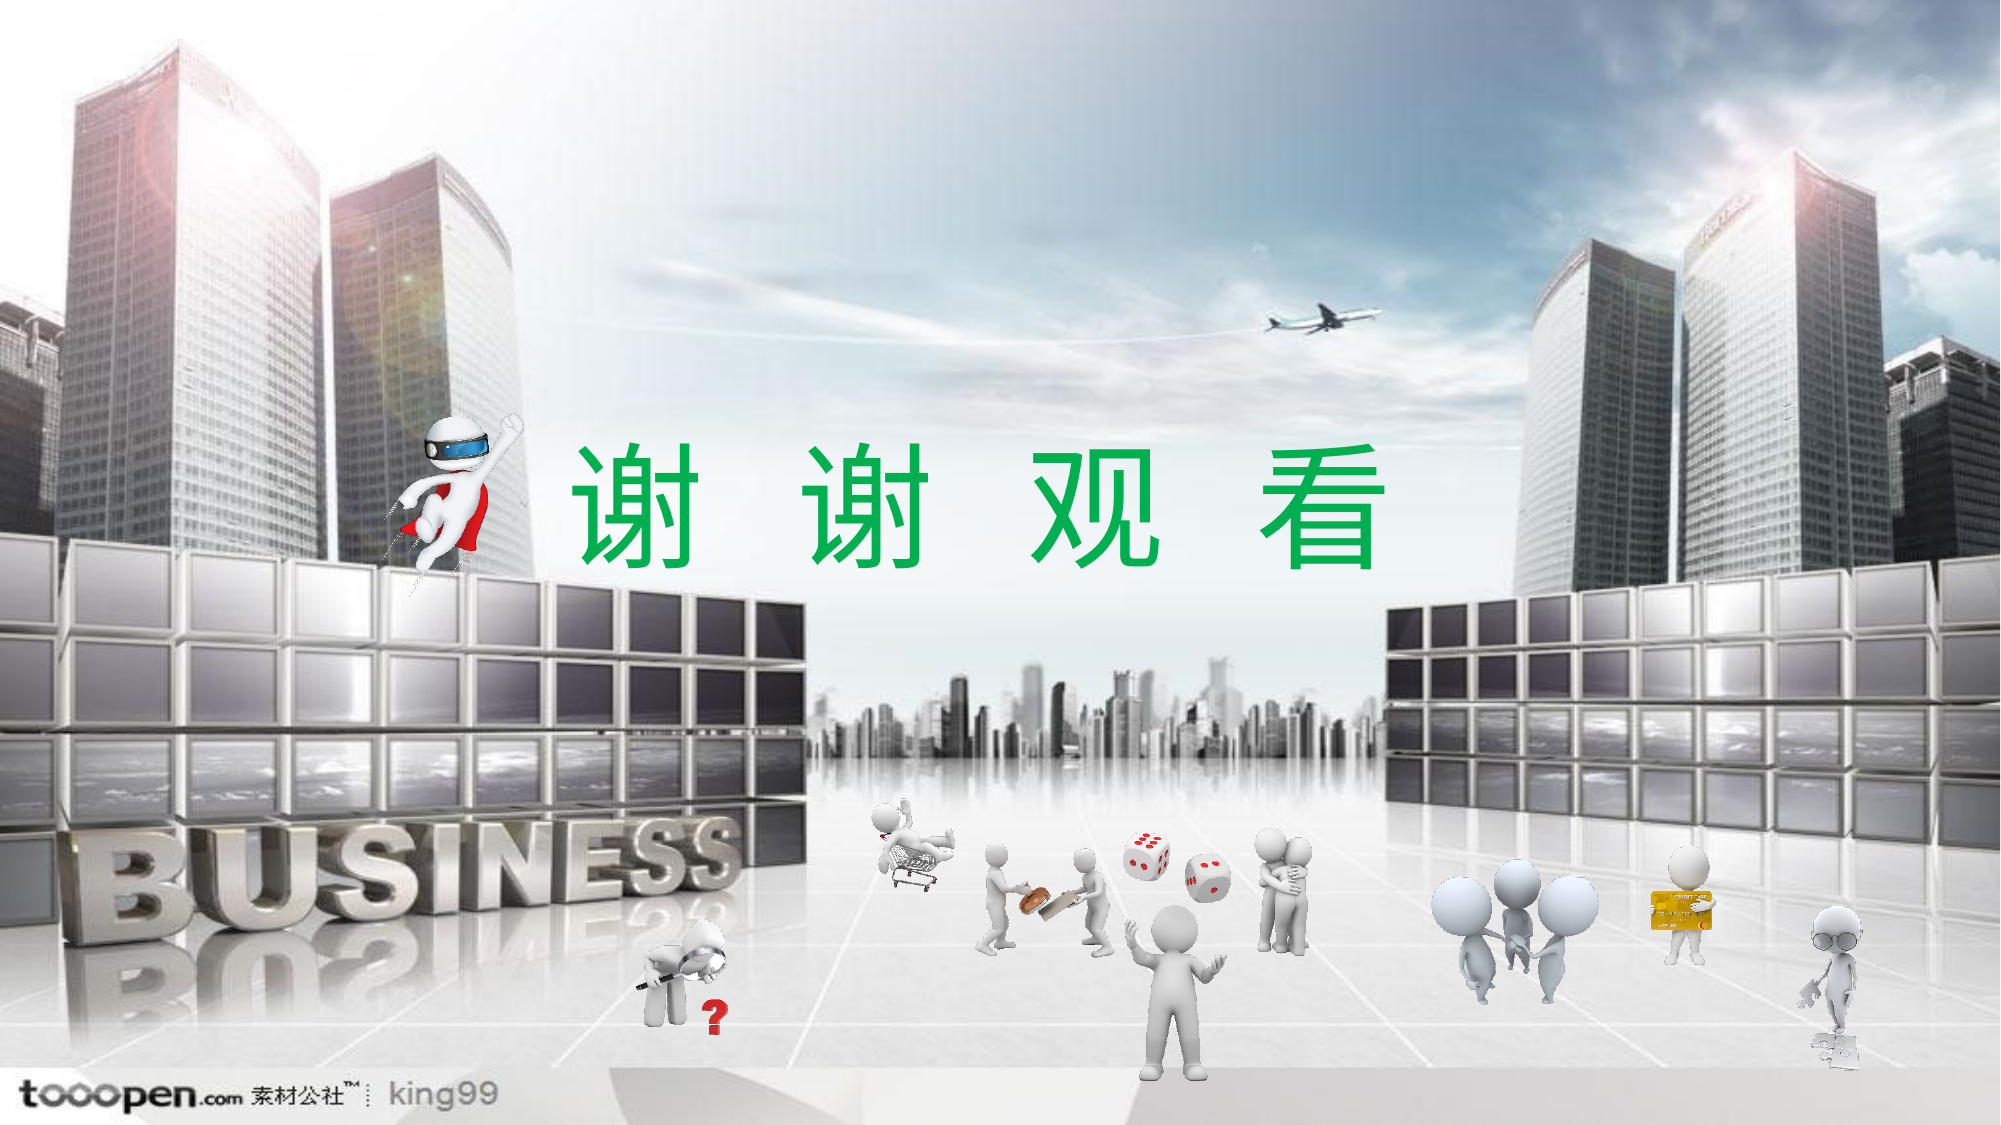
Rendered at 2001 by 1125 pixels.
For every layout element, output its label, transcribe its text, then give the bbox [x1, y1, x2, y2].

picture [0, 0, 2001, 1125]
text_box 谢 谢 观 看 [551, 413, 1642, 594]
